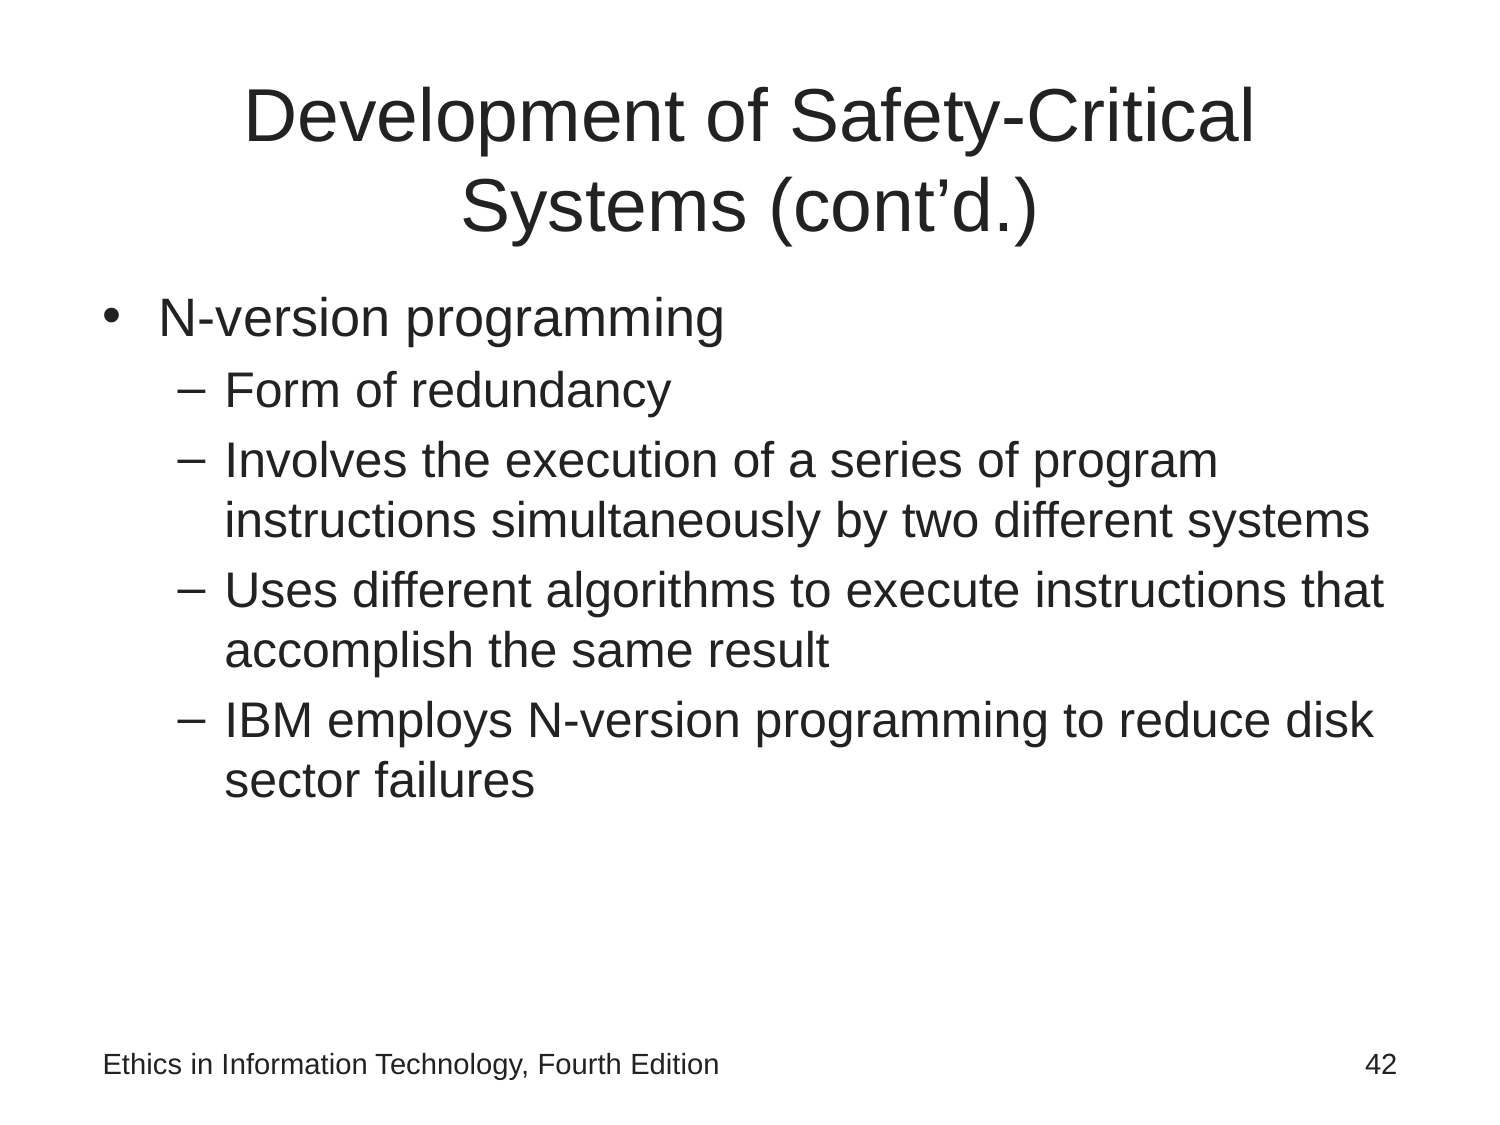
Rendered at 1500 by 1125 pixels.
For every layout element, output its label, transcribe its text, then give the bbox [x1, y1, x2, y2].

text_box Ethics in Information Technology, Fourth Edition [87, 1037, 1299, 1100]
text_box 42 [1299, 1037, 1413, 1100]
title Development of Safety-Critical Systems (cont’d.) [87, 62, 1413, 250]
list N-version programming Form of redundancy Involves the execution of a series of program instructions simultaneously by two different systems Uses different algorithms to execute instructions that accomplish the same result IBM employs N-version programming to reduce disk sector failures [87, 275, 1413, 1025]
